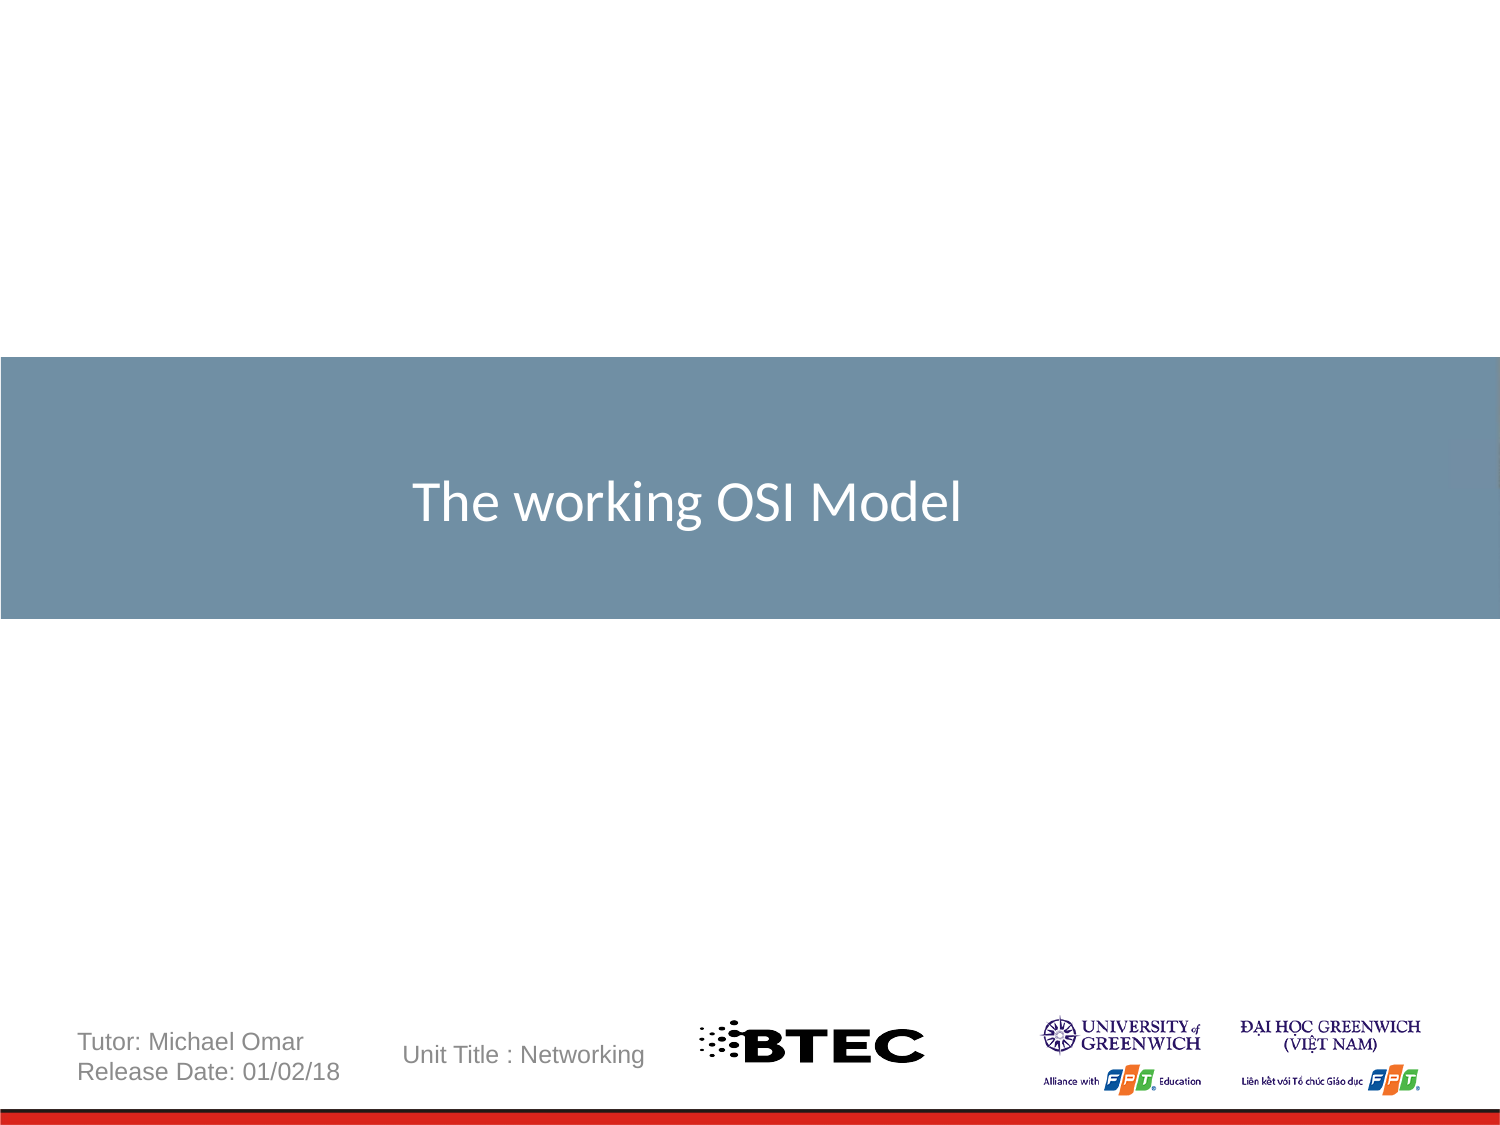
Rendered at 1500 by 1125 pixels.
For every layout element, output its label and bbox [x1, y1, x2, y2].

picture [1037, 1012, 1425, 1102]
picture [0, 357, 1500, 620]
picture [699, 1020, 925, 1063]
picture [0, 1109, 1500, 1125]
